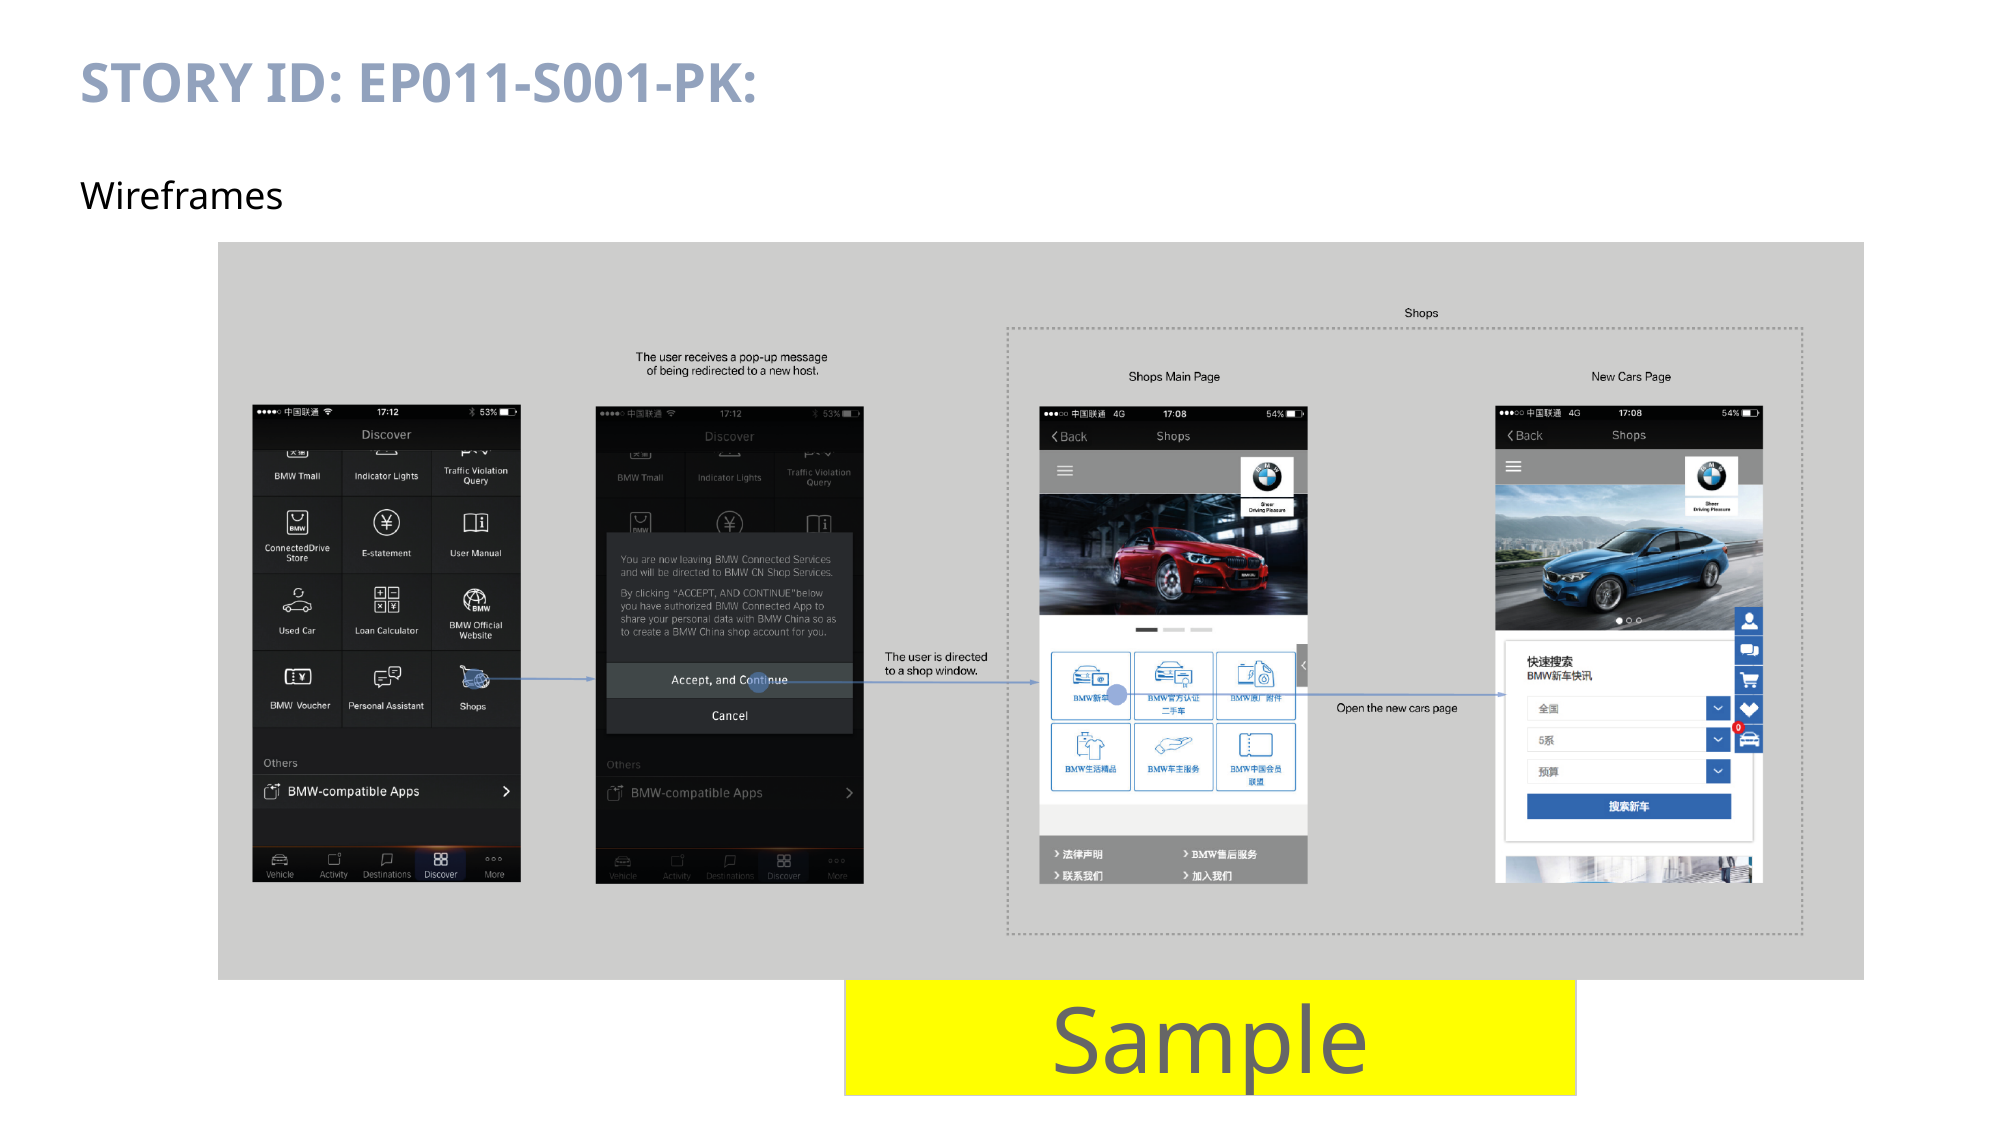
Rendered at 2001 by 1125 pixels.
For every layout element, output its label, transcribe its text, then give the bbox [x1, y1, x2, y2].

list Wireframes [80, 172, 1922, 1005]
title Story ID: EP011-S001-PK: [80, 56, 1922, 172]
picture [218, 242, 1864, 980]
text_box Sample [843, 991, 1578, 1098]
